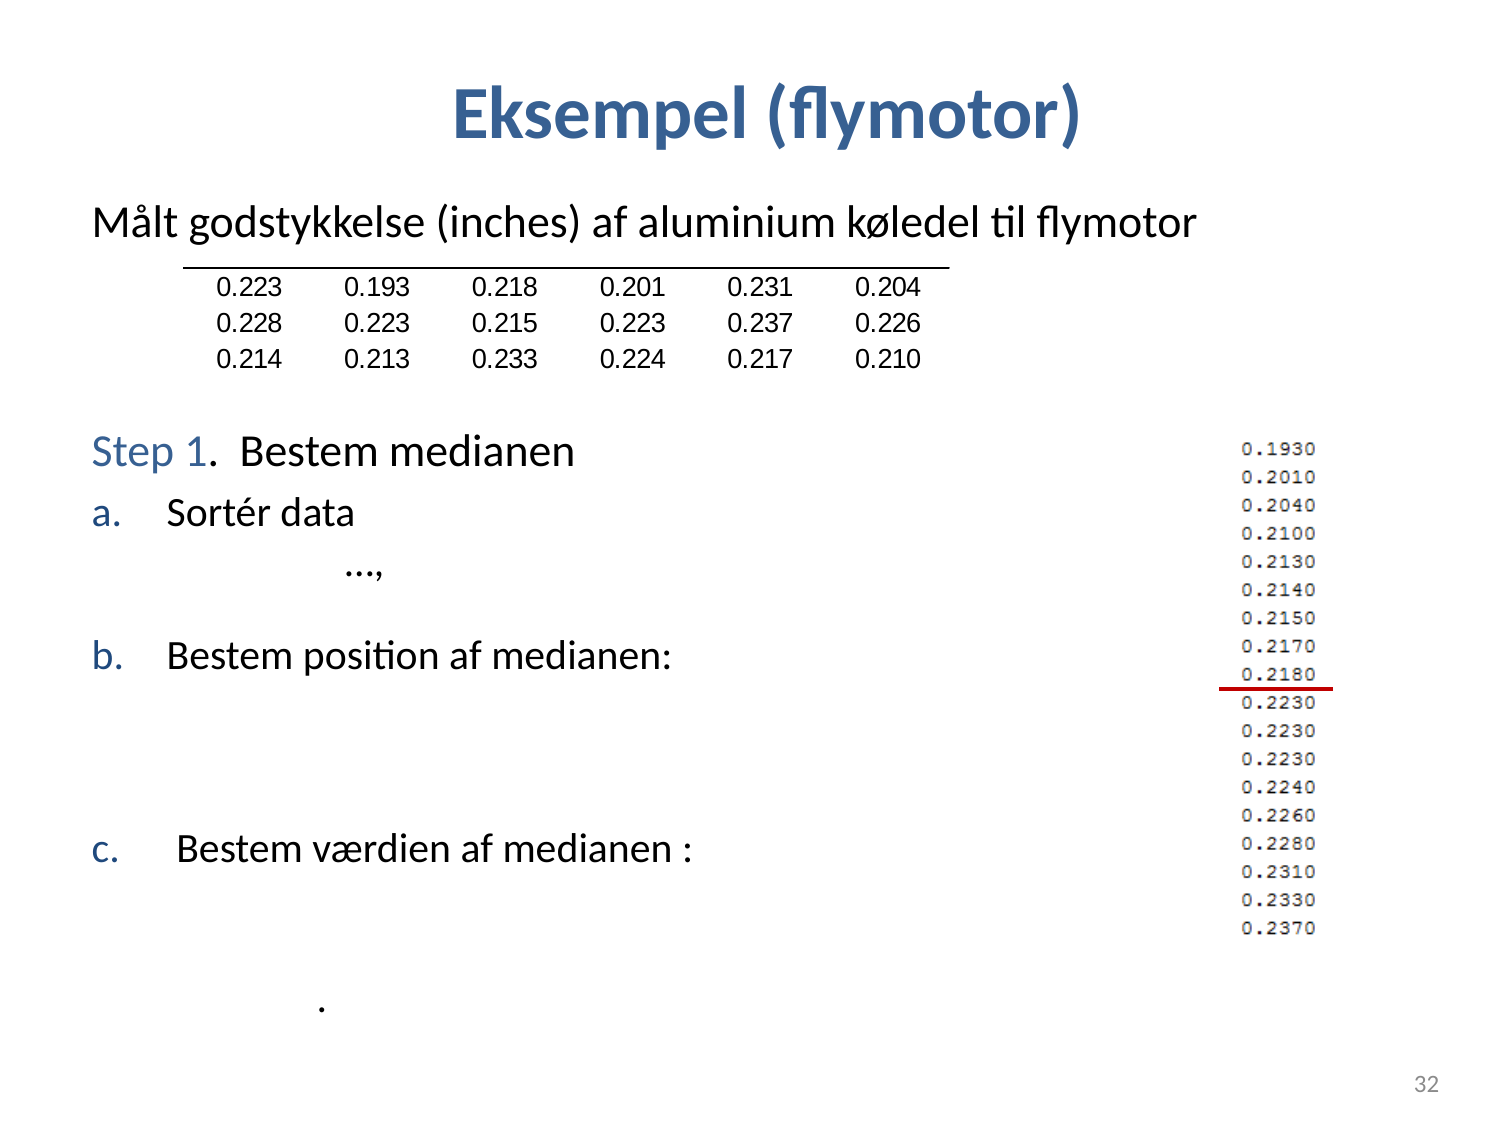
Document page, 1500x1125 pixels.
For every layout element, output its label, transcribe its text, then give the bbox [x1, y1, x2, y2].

title Eksempel (flymotor) [76, 45, 1459, 173]
picture [182, 266, 952, 376]
slide_number 32 [1104, 1058, 1455, 1107]
picture [1222, 424, 1337, 958]
